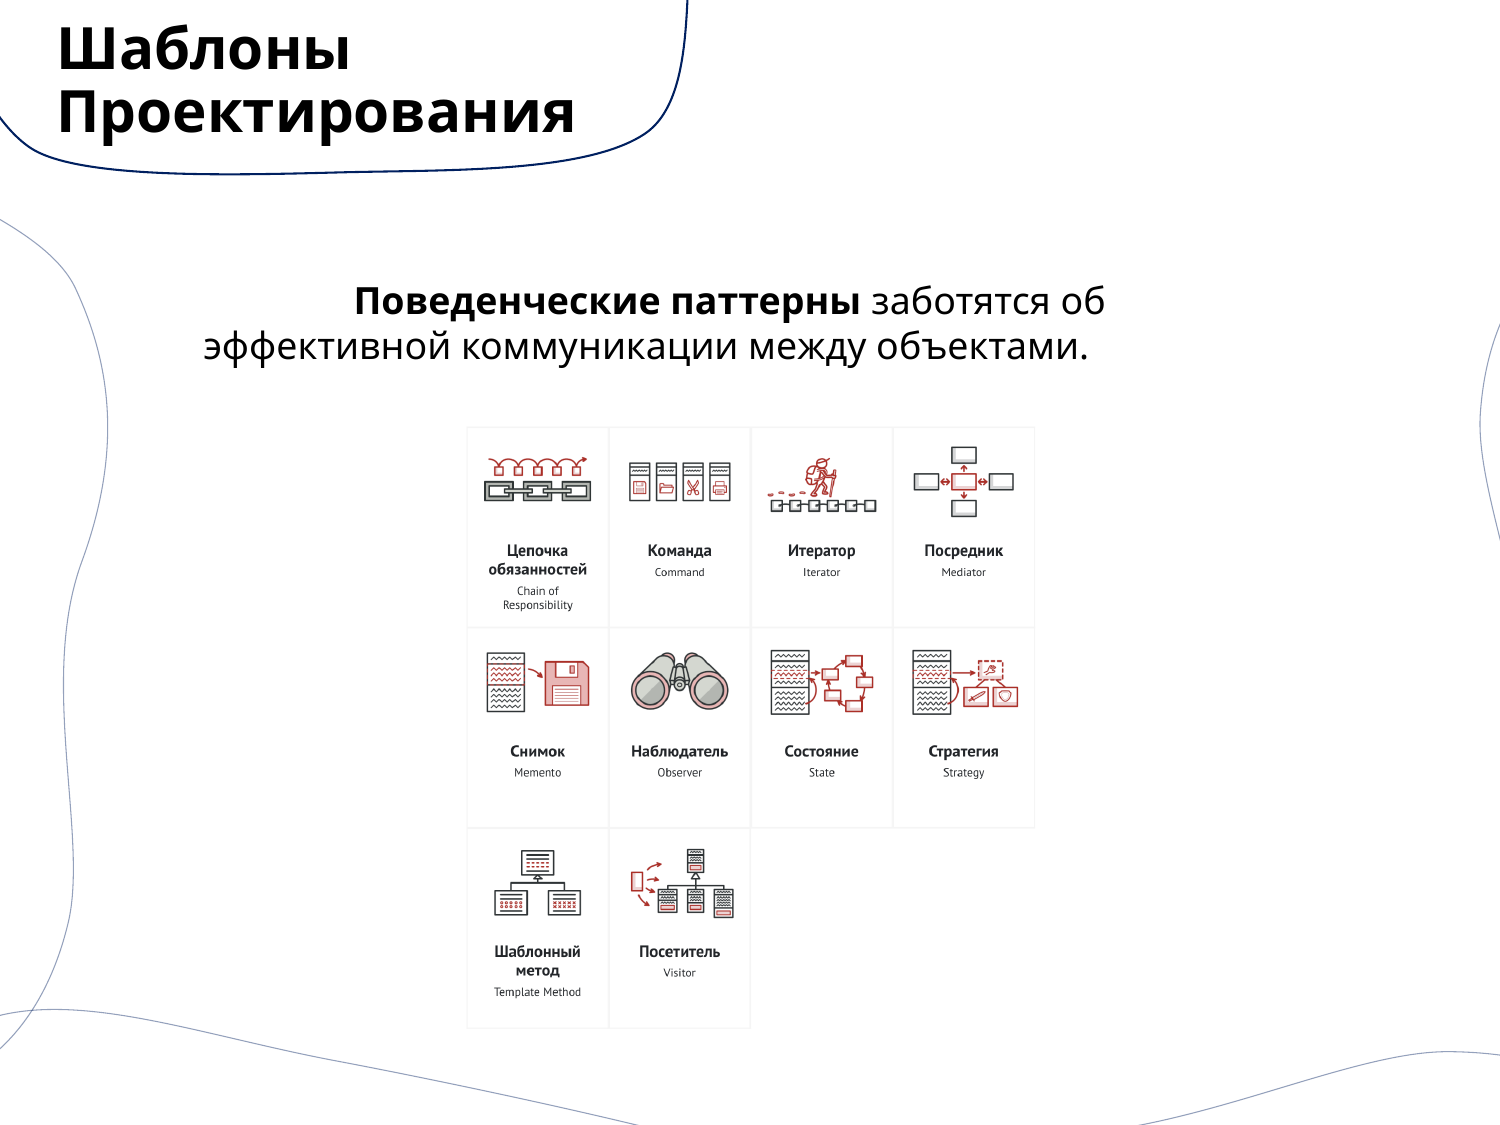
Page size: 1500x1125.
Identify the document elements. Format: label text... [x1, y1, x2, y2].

text_box Поведенческие паттерны заботятся об эффективной коммуникации между объектами. [188, 269, 1311, 420]
text_box [0, 0, 689, 176]
text_box [0, 1008, 641, 1125]
text_box [1135, 1050, 1500, 1125]
picture [458, 400, 1042, 1034]
text_box [1478, 321, 1500, 544]
text_box [0, 218, 109, 1014]
